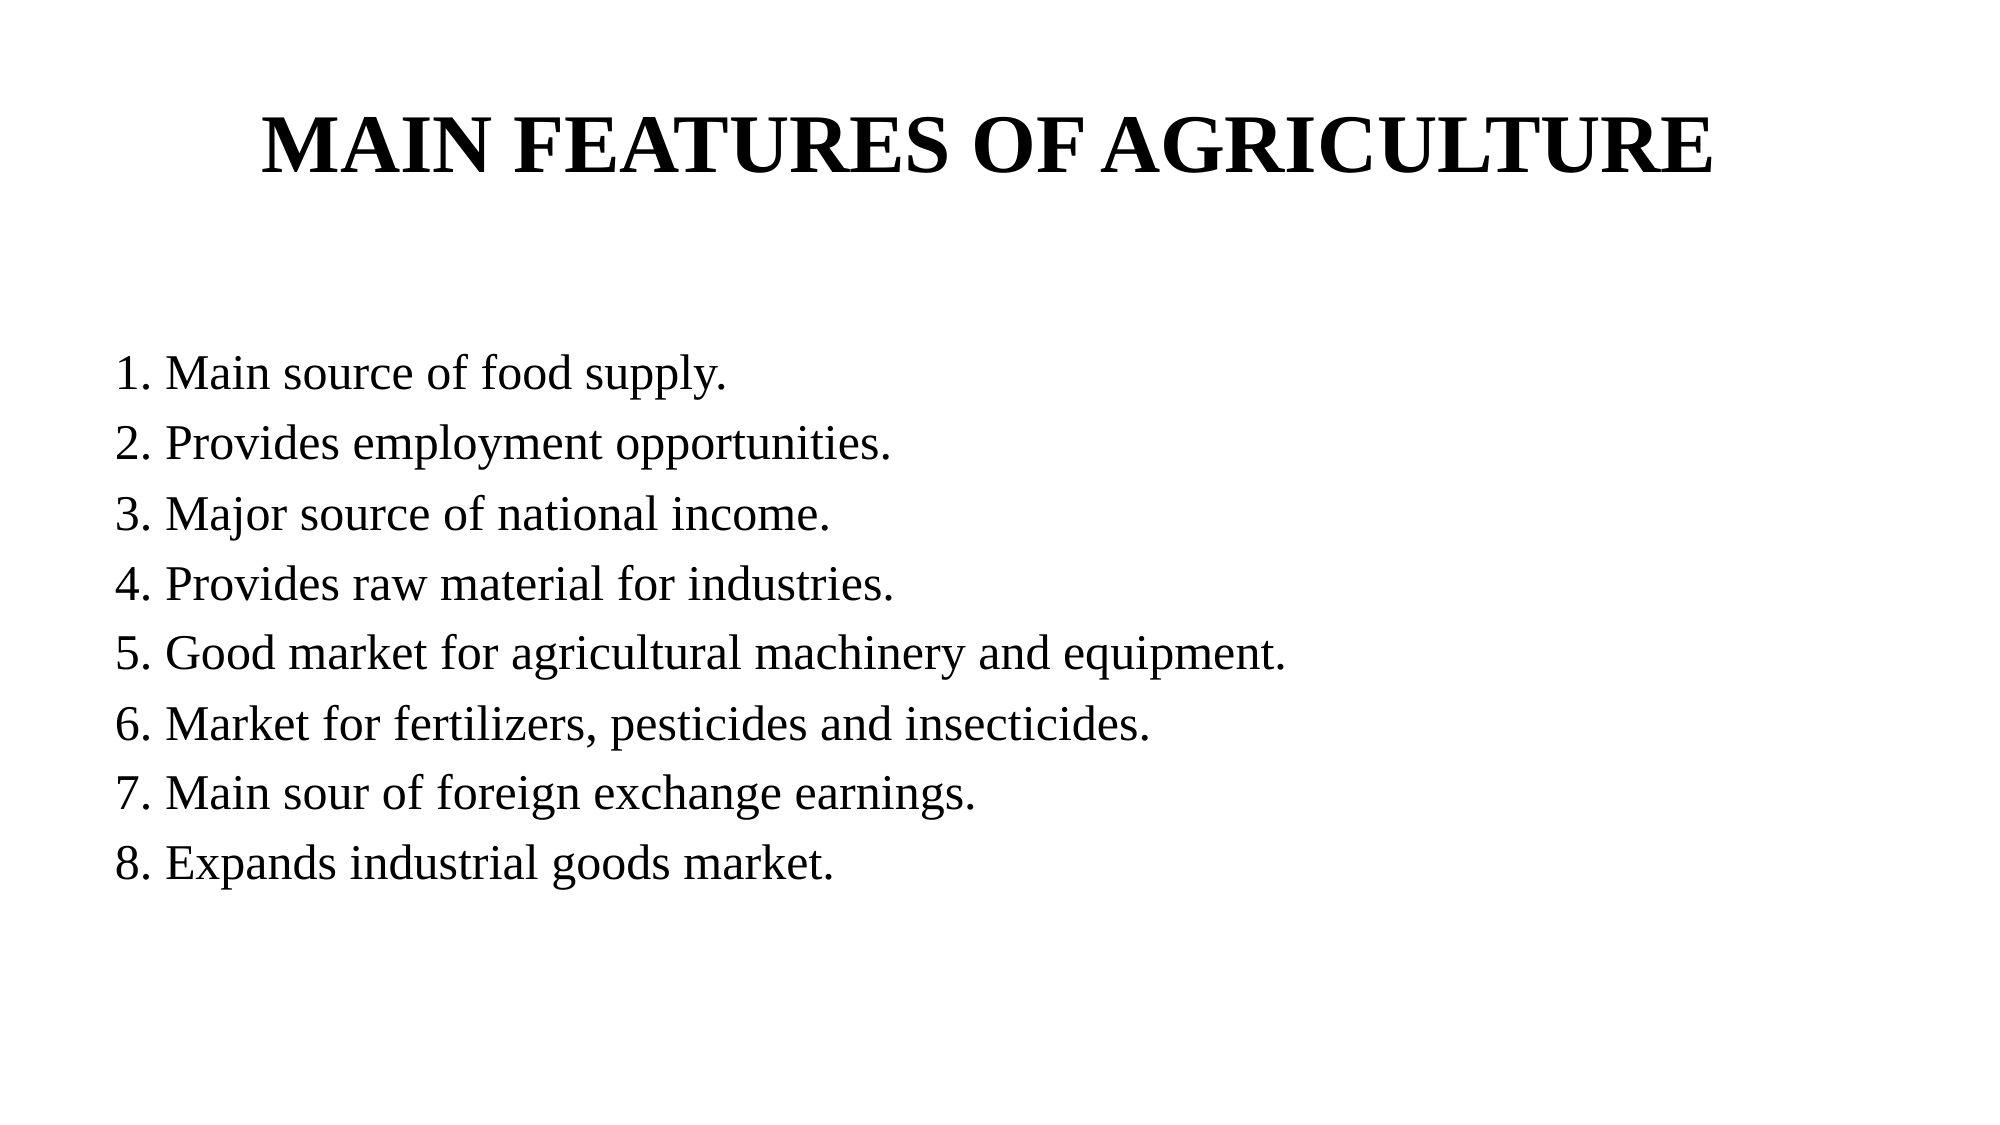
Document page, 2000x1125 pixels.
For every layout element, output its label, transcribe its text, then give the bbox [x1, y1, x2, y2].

list 1. Main source of food supply. 2. Provides employment opportunities. 3. Major source of national income. 4. Provides raw material for industries. 5. Good market for agricultural machinery and equipment. 6. Market for fertilizers, pesticides and insecticides. 7. Main sour of foreign exchange earnings. 8. Expands industrial goods market. [99, 262, 1900, 1005]
title MAIN FEATURES OF AGRICULTURE [99, 45, 1900, 233]
